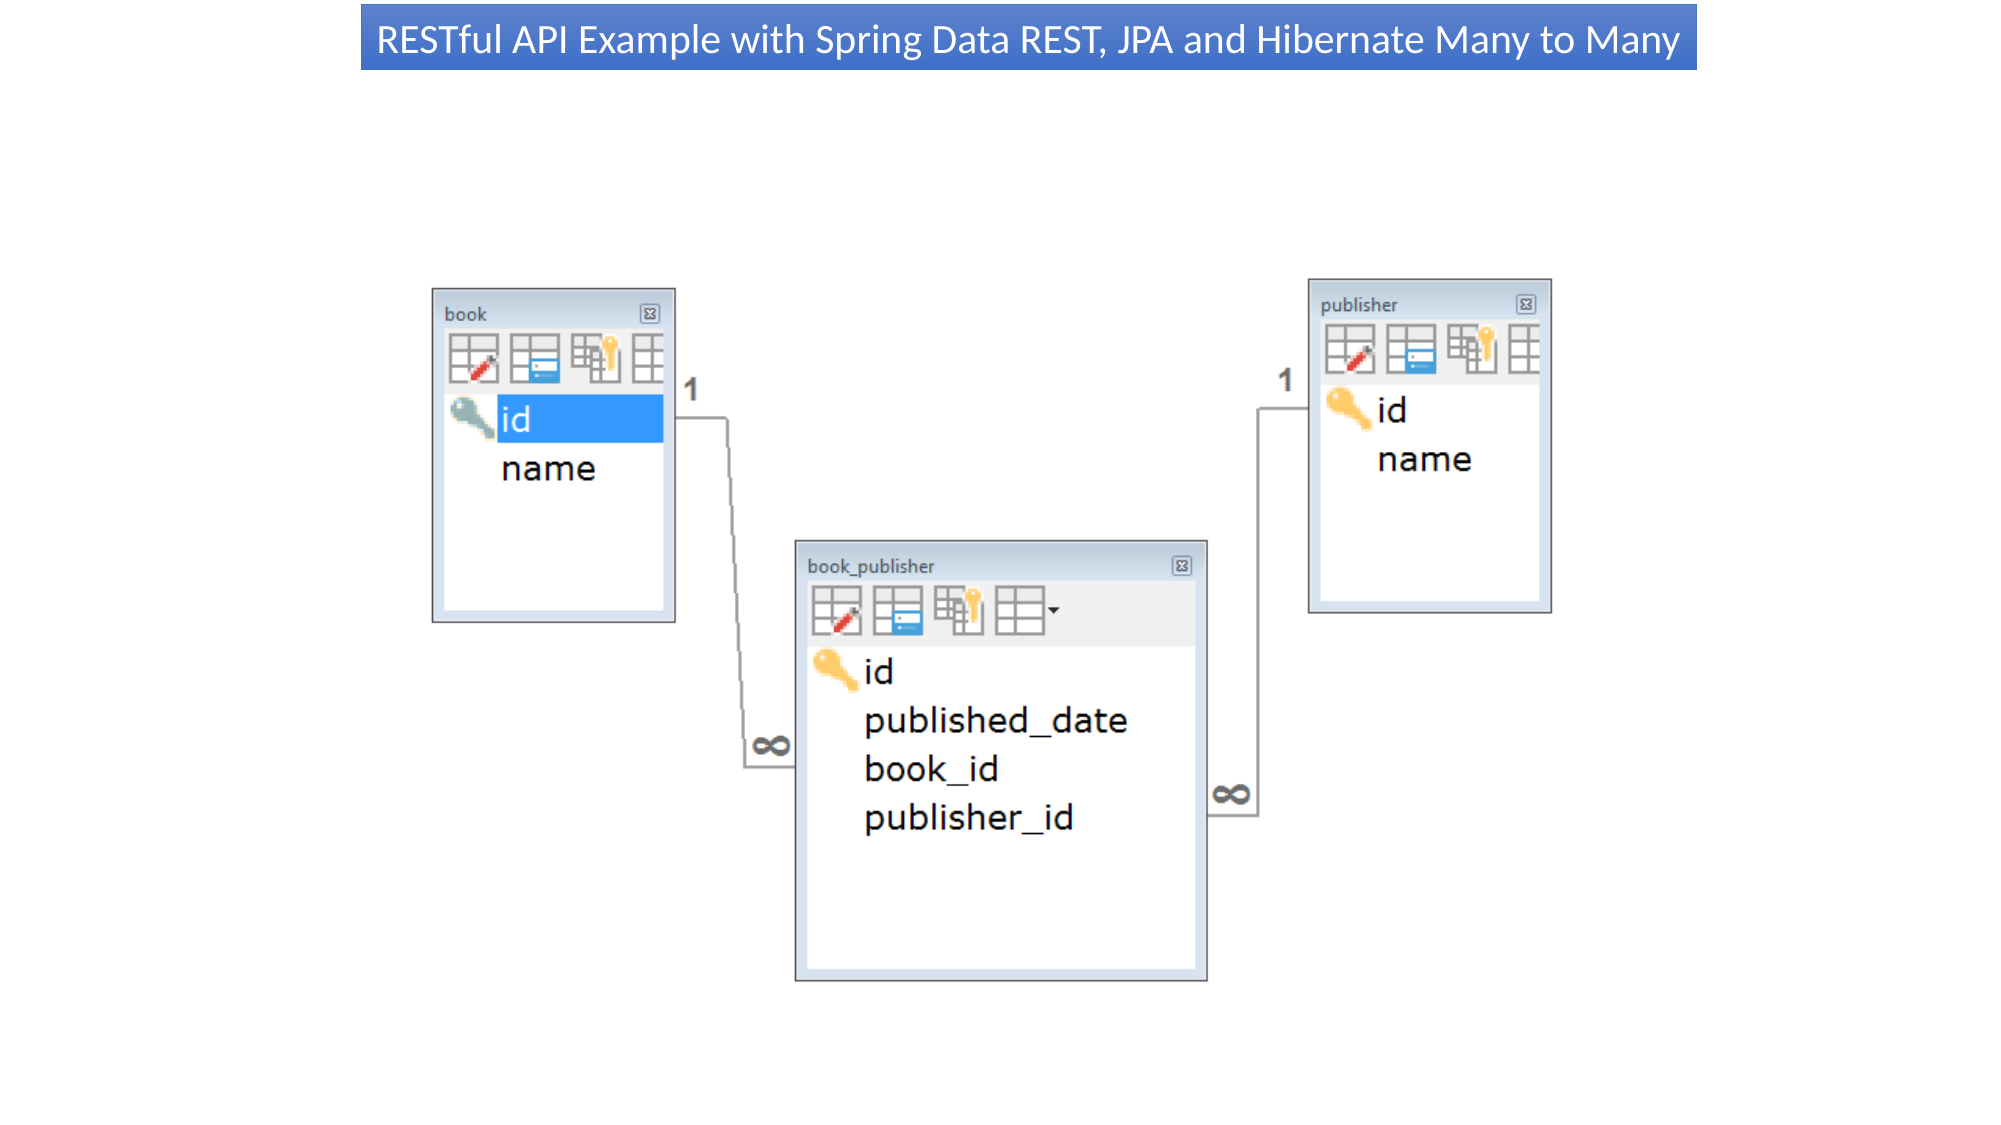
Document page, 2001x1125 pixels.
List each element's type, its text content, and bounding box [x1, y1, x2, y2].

text_box RESTful API Example with Spring Data REST, JPA and Hibernate Many to Many [361, 4, 1697, 70]
picture [407, 249, 1593, 1010]
